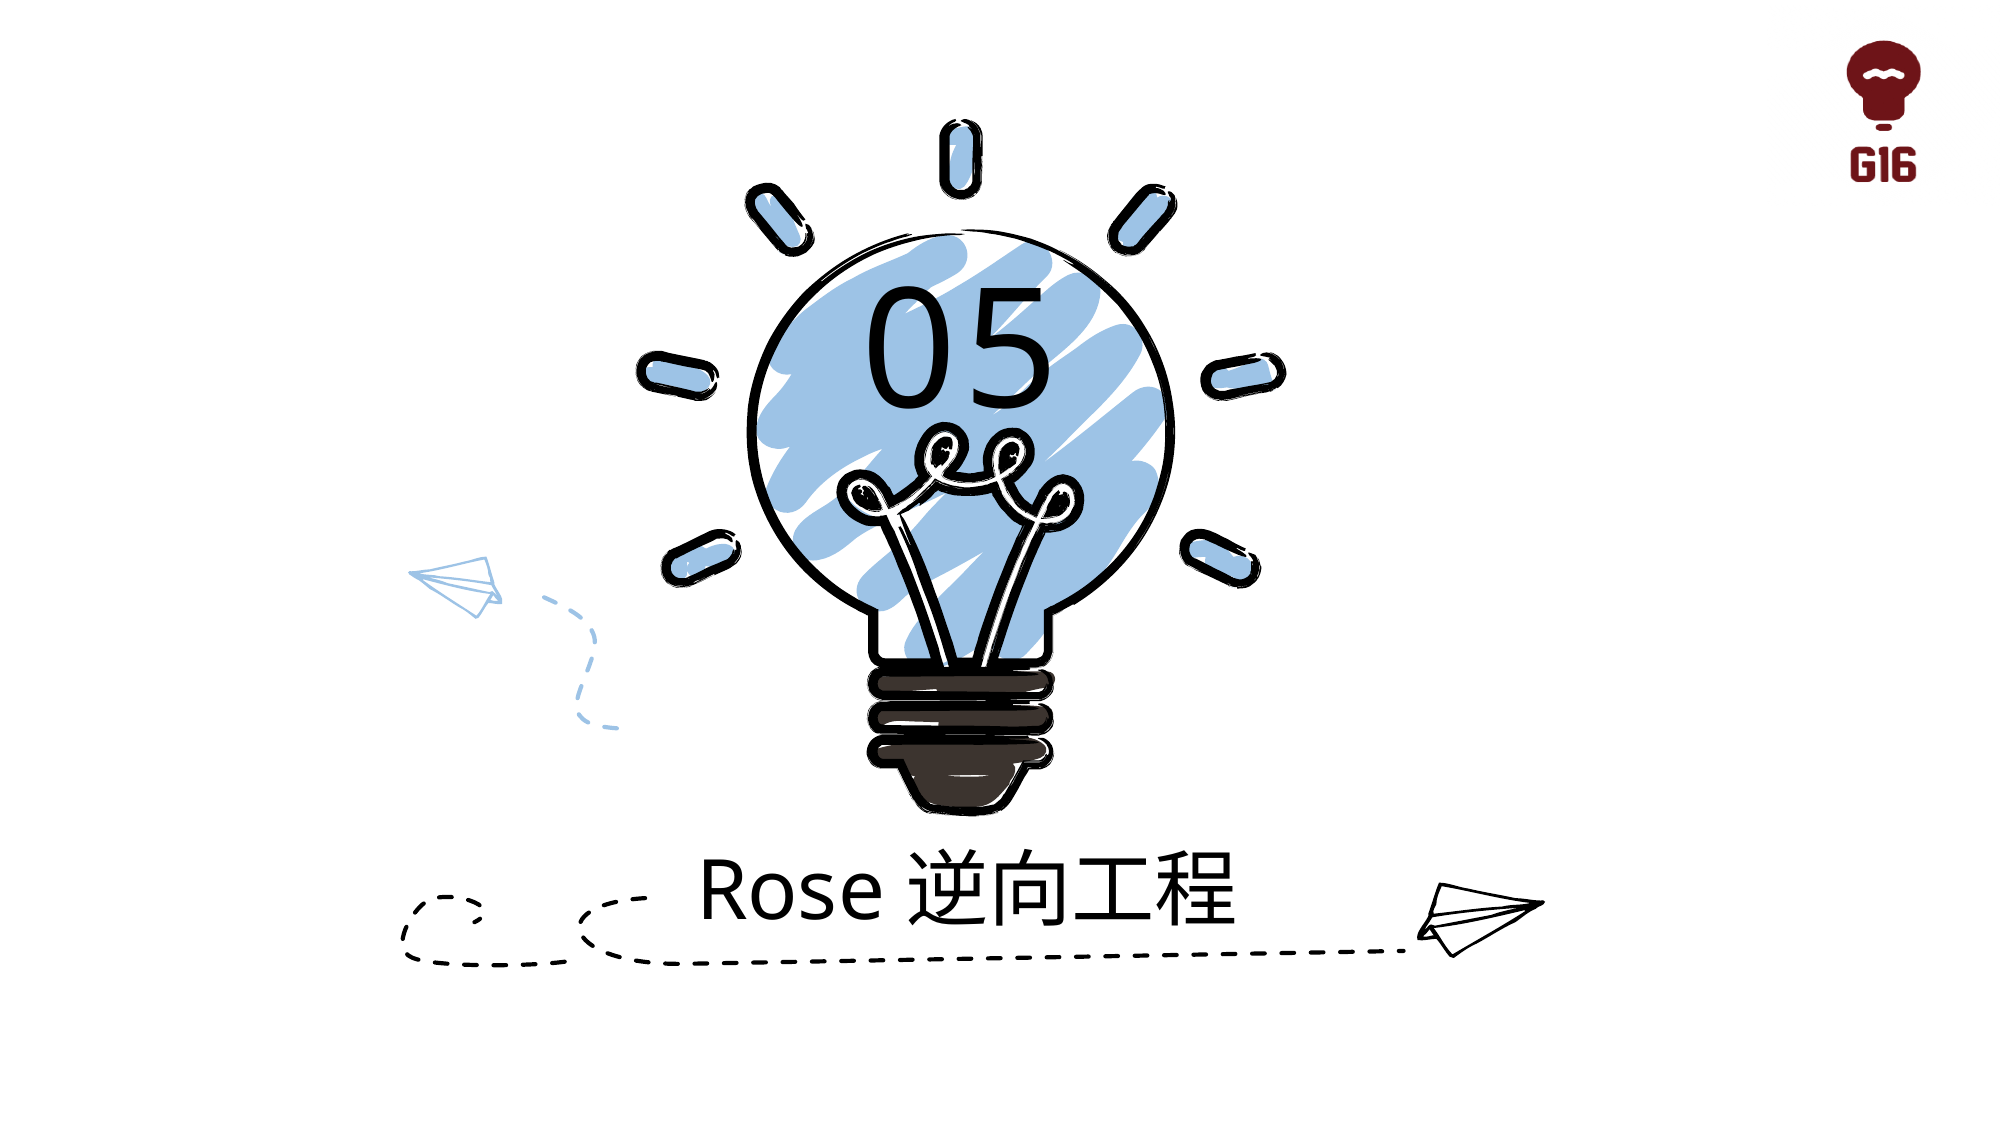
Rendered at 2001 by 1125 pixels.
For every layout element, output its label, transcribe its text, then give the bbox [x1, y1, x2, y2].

picture [1767, 5, 2000, 206]
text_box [402, 882, 1545, 966]
text_box [543, 596, 622, 730]
text_box [408, 556, 503, 619]
text_box Rose逆向工程 [681, 828, 1404, 882]
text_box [634, 119, 1287, 817]
